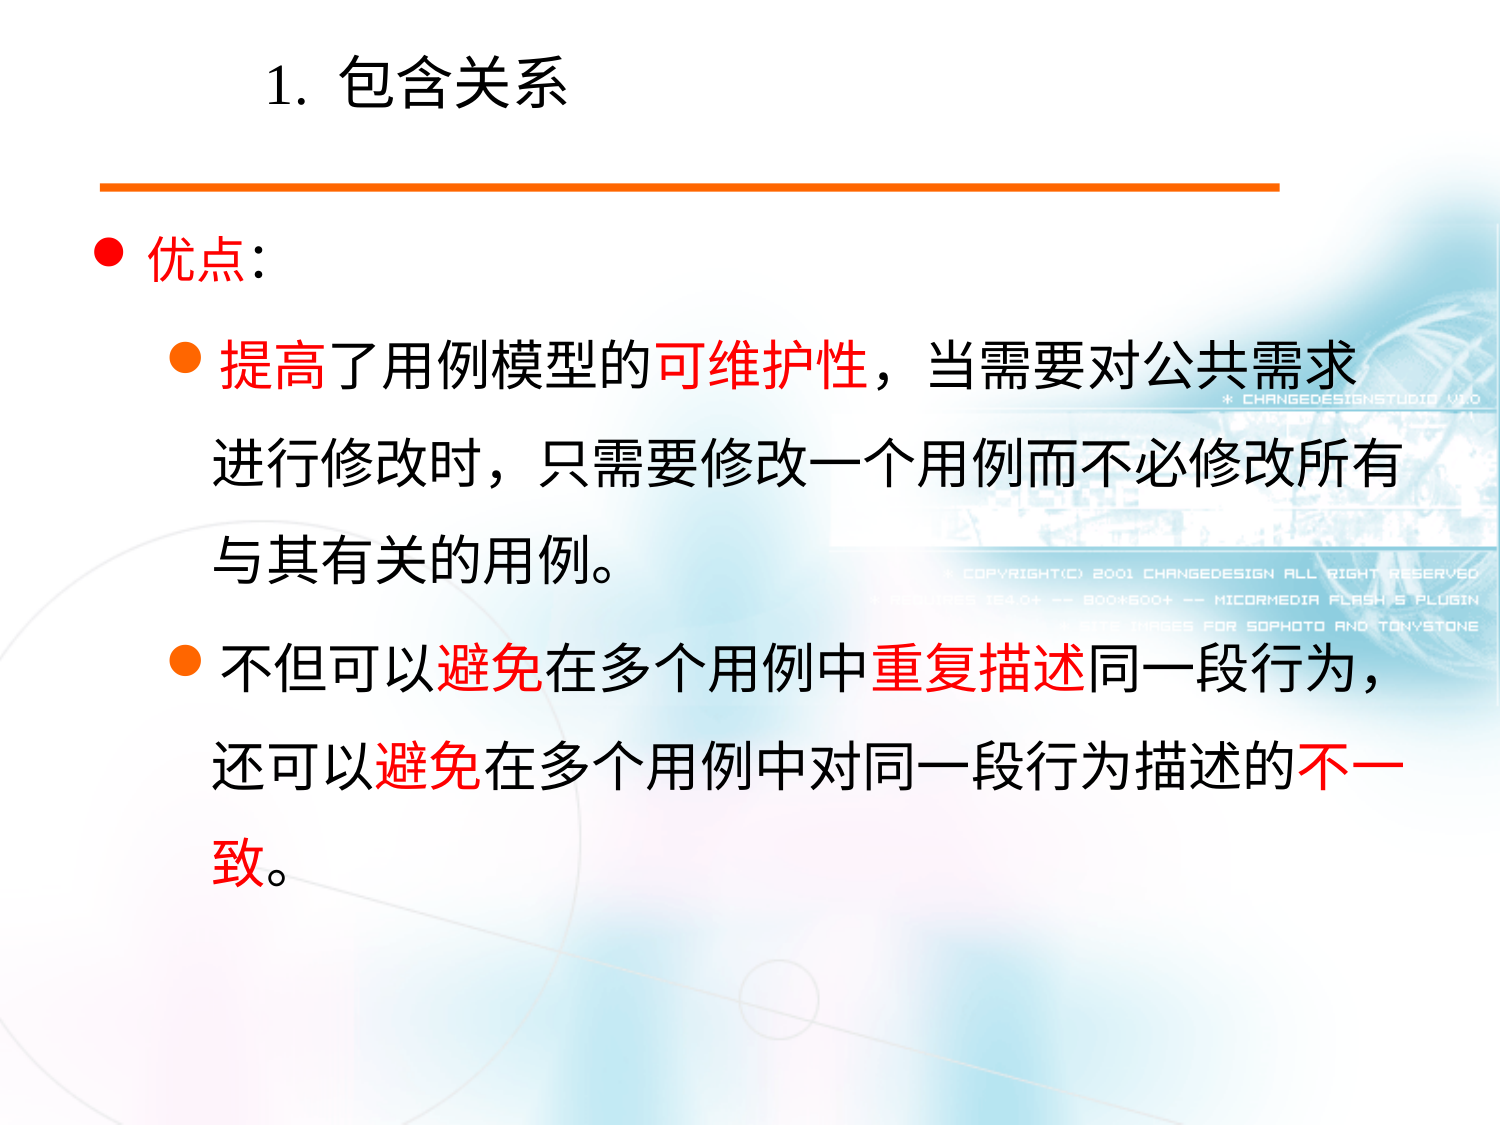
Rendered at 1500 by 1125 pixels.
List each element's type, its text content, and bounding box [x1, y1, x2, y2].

list 优点： 提高了用例模型的可维护性，当需要对公共需求进行修改时，只需要修改一个用例而不必修改所有与其有关的用例。 不但可以避免在多个用例中重复描述同一段行为，还可以避免在多个用例中对同一段行为描述的不一致。 [75, 190, 1425, 1094]
title 1. 包含关系 [249, 0, 1500, 176]
picture [0, 0, 1500, 1125]
